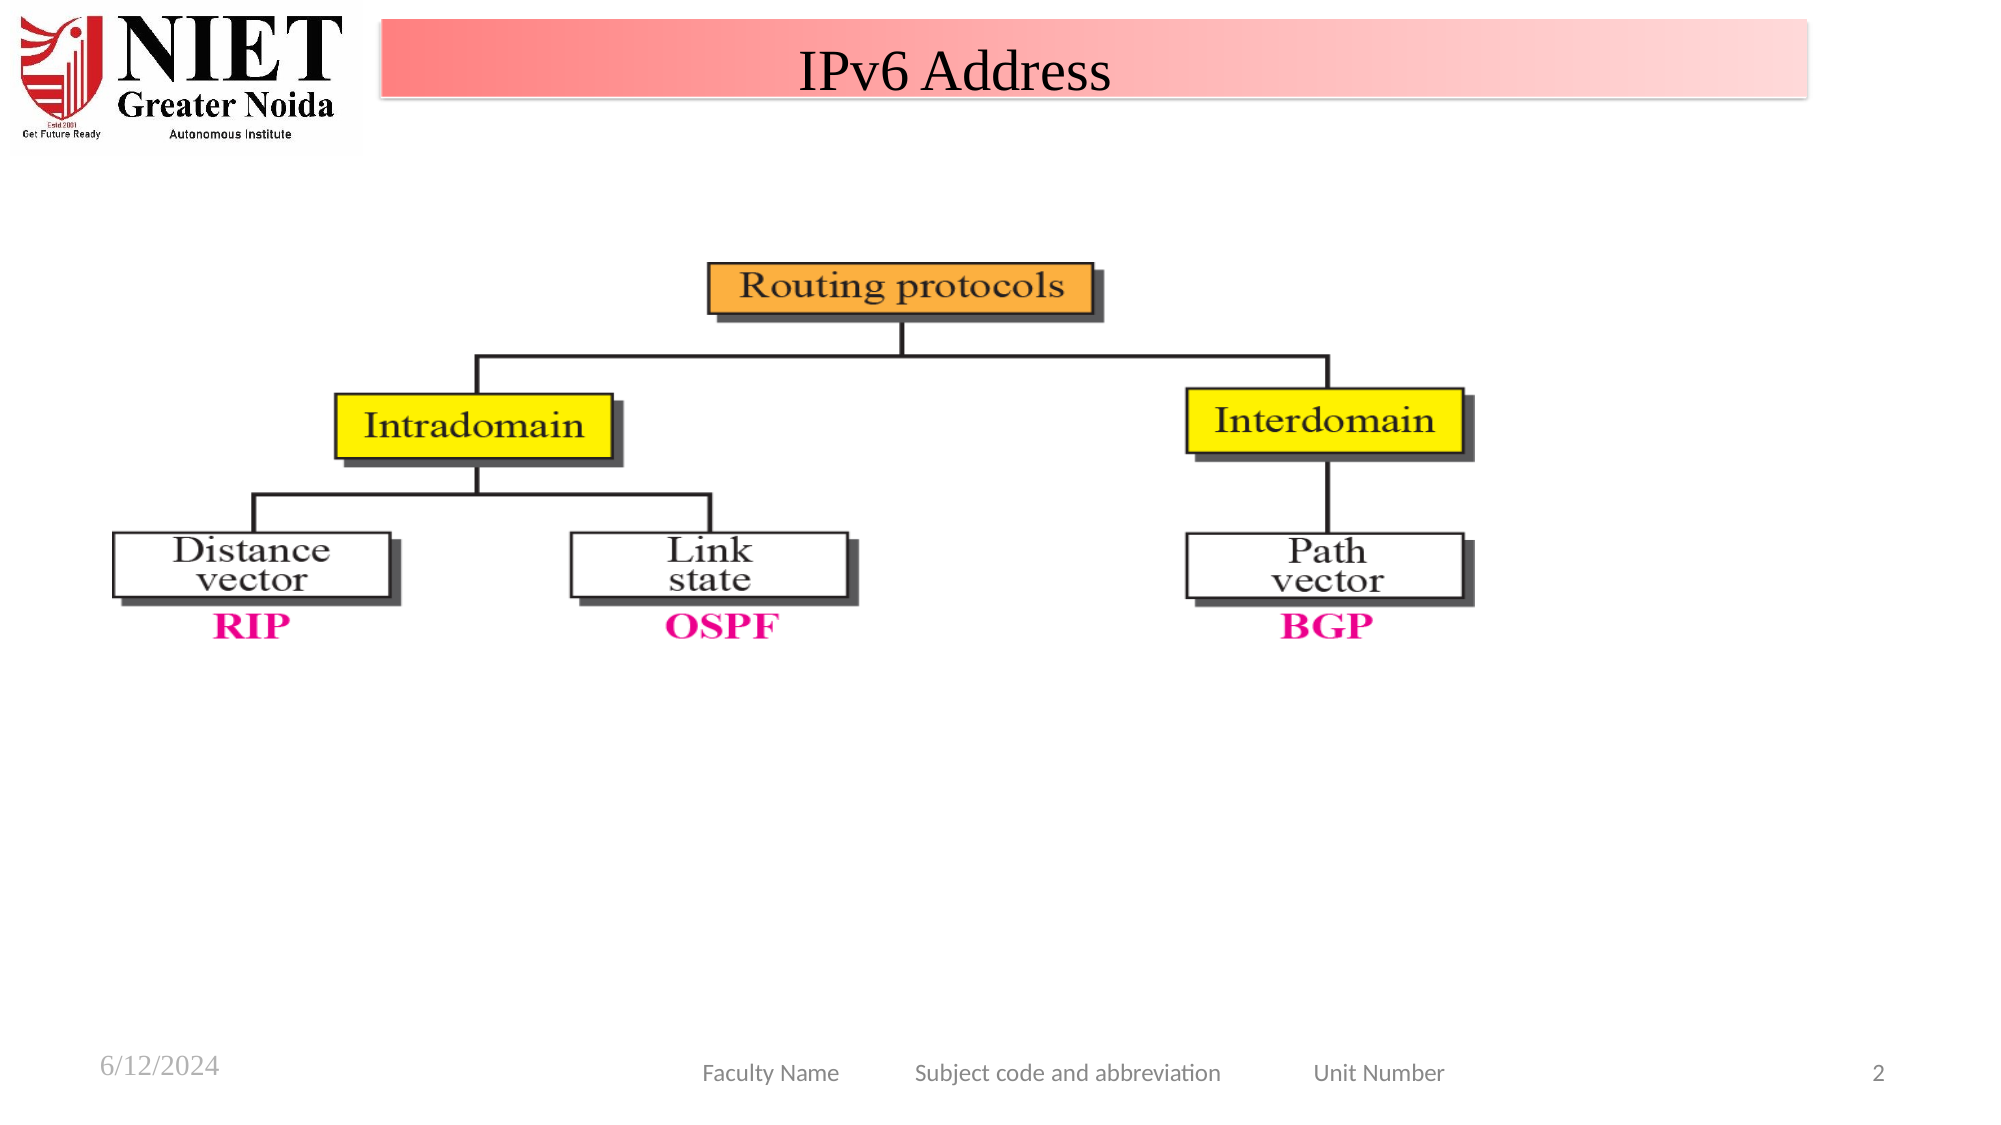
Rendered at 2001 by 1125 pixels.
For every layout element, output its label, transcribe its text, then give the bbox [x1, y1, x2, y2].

picture [9, 0, 363, 156]
text_box 2 [1870, 1060, 1887, 1087]
text_box Faculty Name [700, 1060, 843, 1087]
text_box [374, 19, 1813, 113]
text_box Unit Number [1311, 1060, 1449, 1087]
picture [112, 262, 1476, 651]
text_box Subject code and abbreviation [912, 1060, 1225, 1087]
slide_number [99, 1046, 560, 1103]
